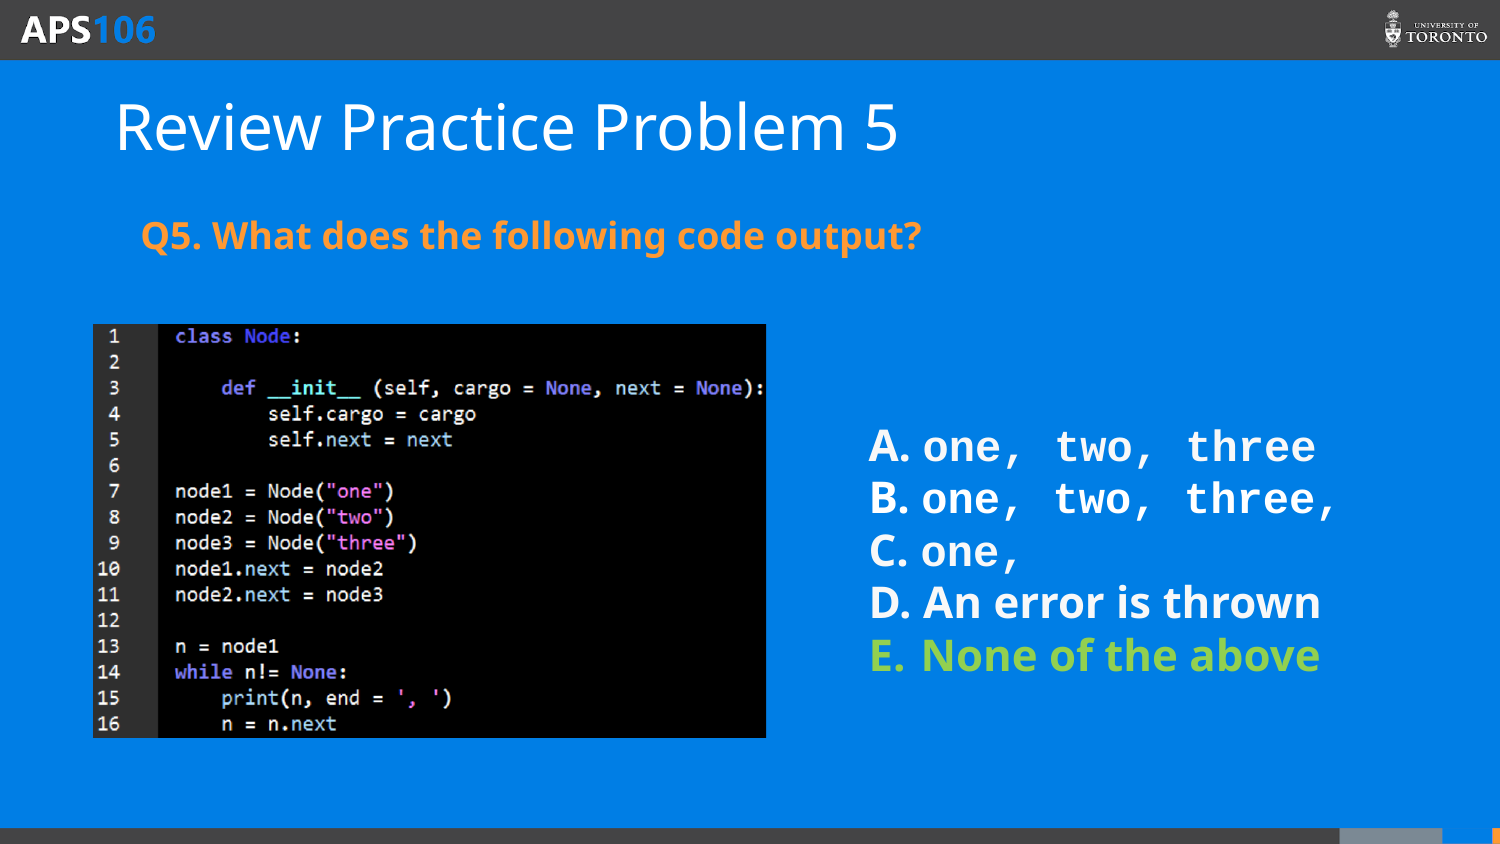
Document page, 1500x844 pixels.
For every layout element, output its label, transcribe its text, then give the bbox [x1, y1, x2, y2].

text_box one, two, three one, two, three, one, An error is thrown None of the above [856, 406, 1407, 691]
title Review Practice Problem 5 [103, 89, 1397, 171]
picture [0, 0, 1500, 844]
text_box Q5. What does the following code output? [129, 205, 1293, 313]
